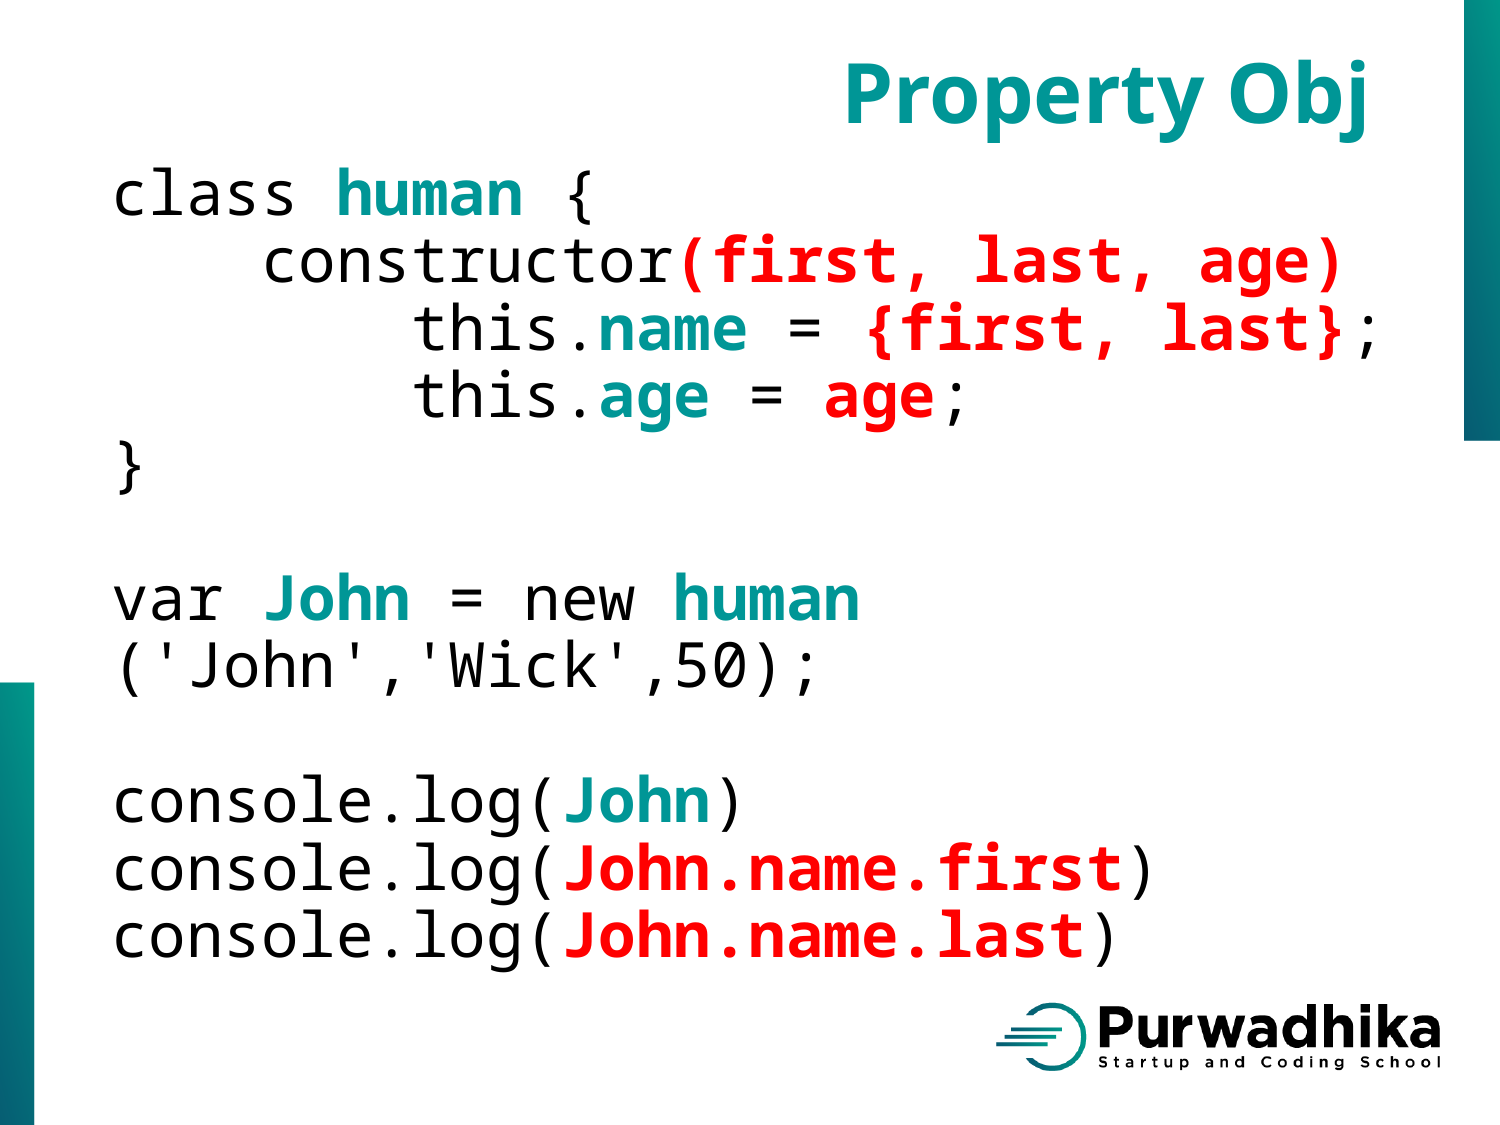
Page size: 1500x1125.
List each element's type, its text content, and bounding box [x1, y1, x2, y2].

text_box class human { constructor(first, last, age) this.name = {first, last}; this.age = age; } var John = new human ('John','Wick',50); console.log(John) console.log(John.name.first) console.log(John.name.last) [96, 173, 1462, 960]
text_box Property Obj [42, 0, 1386, 193]
picture [0, 0, 1500, 1125]
